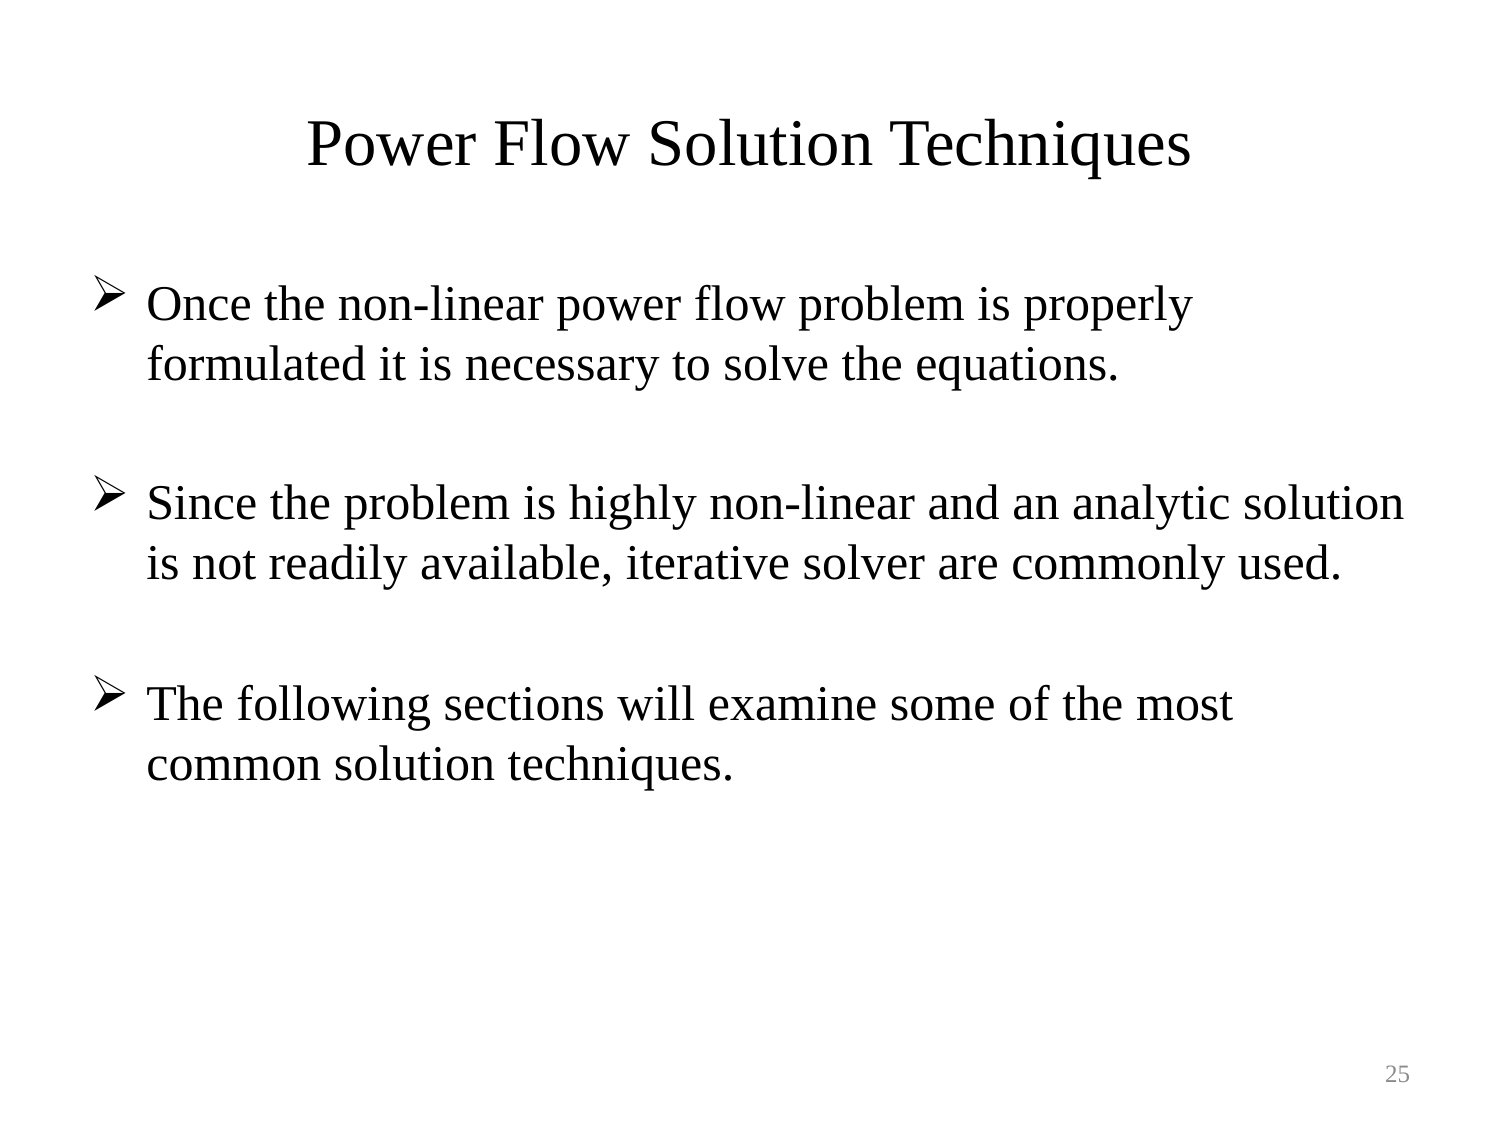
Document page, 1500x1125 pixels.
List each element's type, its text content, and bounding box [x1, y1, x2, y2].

title Power Flow Solution Techniques [37, 45, 1463, 233]
list Once the non-linear power flow problem is properly formulated it is necessary to solve the equations. Since the problem is highly non-linear and an analytic solution is not readily available, iterative solver are commonly used. The following sections will examine some of the most common solution techniques. [75, 262, 1425, 1005]
slide_number 25 [1074, 1042, 1425, 1103]
